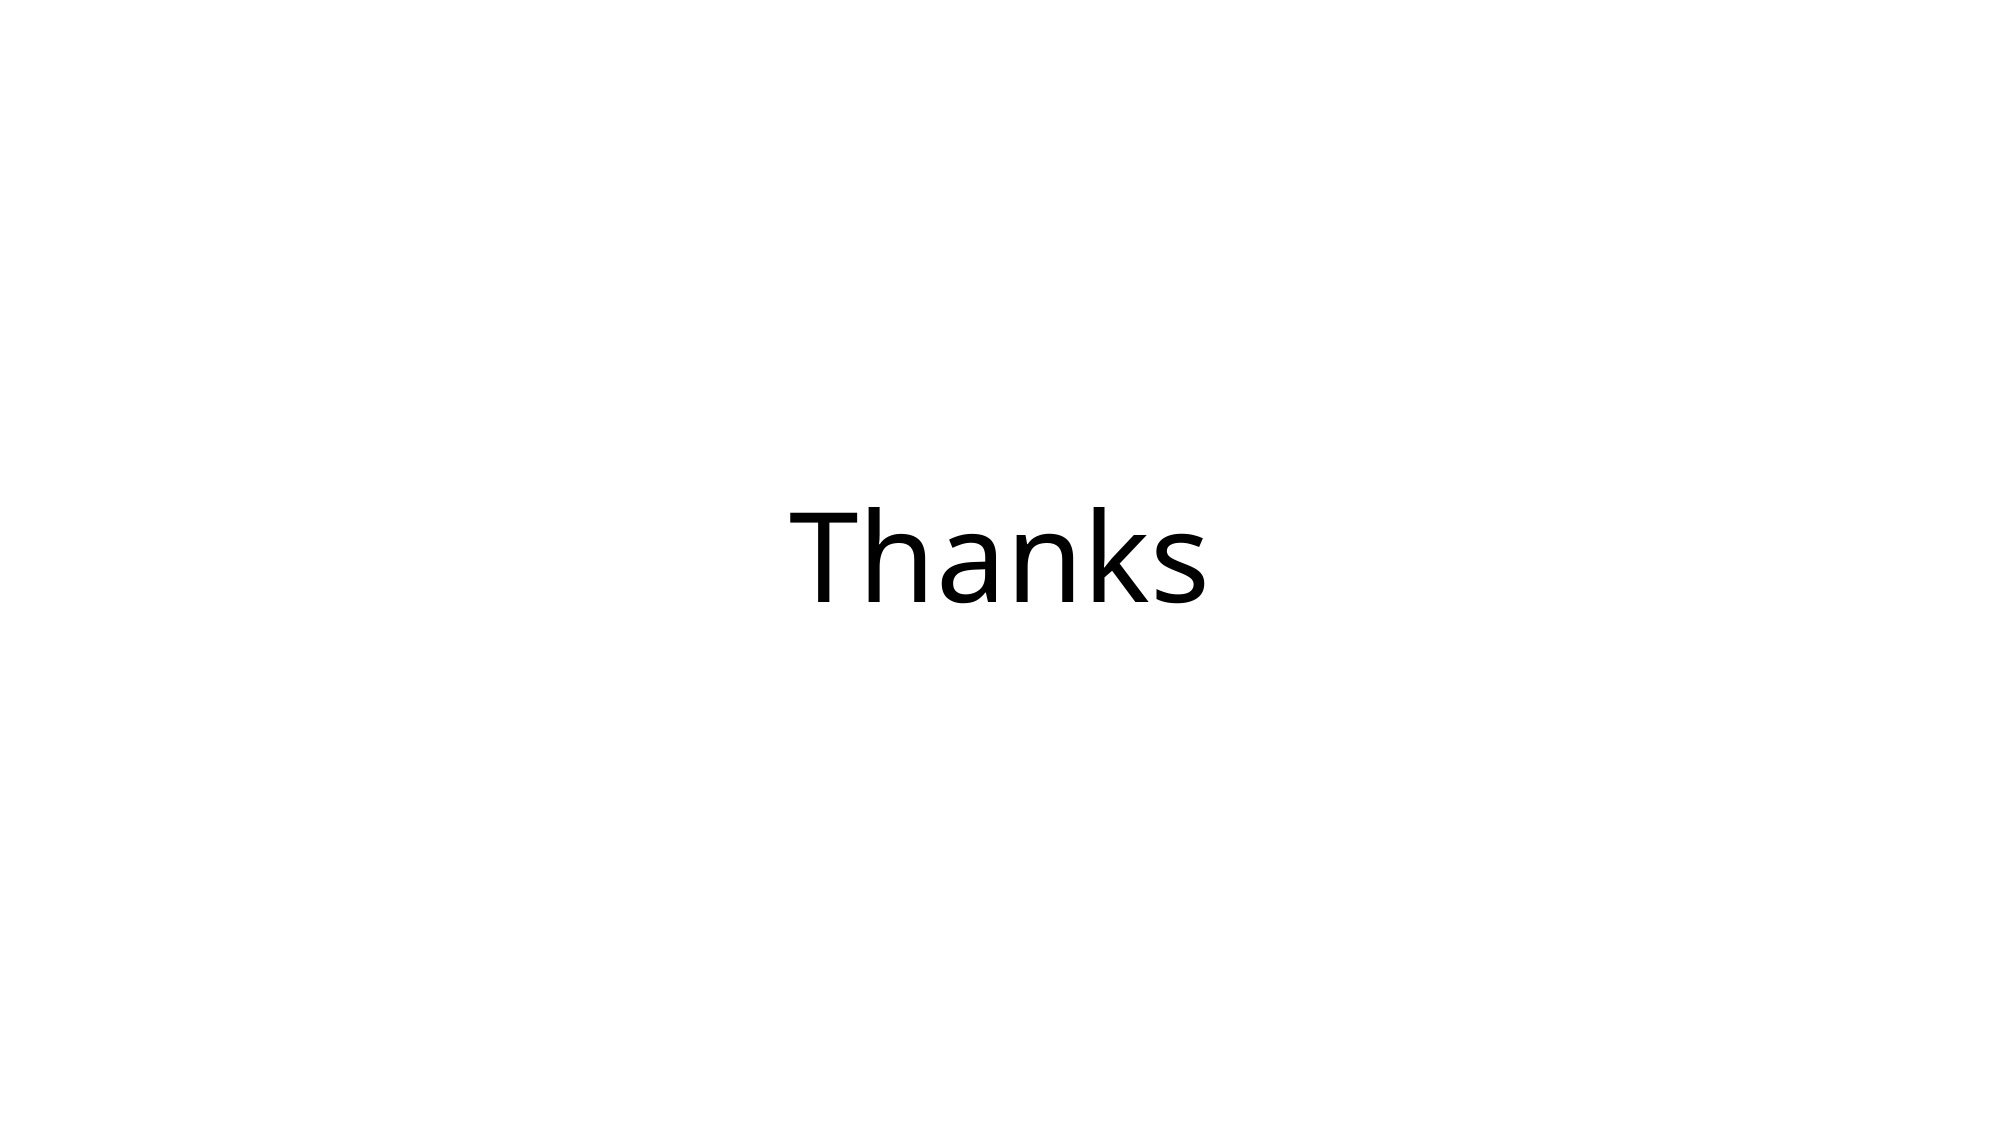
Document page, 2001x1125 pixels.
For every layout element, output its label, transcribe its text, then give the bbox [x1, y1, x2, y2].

title Thanks [249, 366, 1750, 759]
